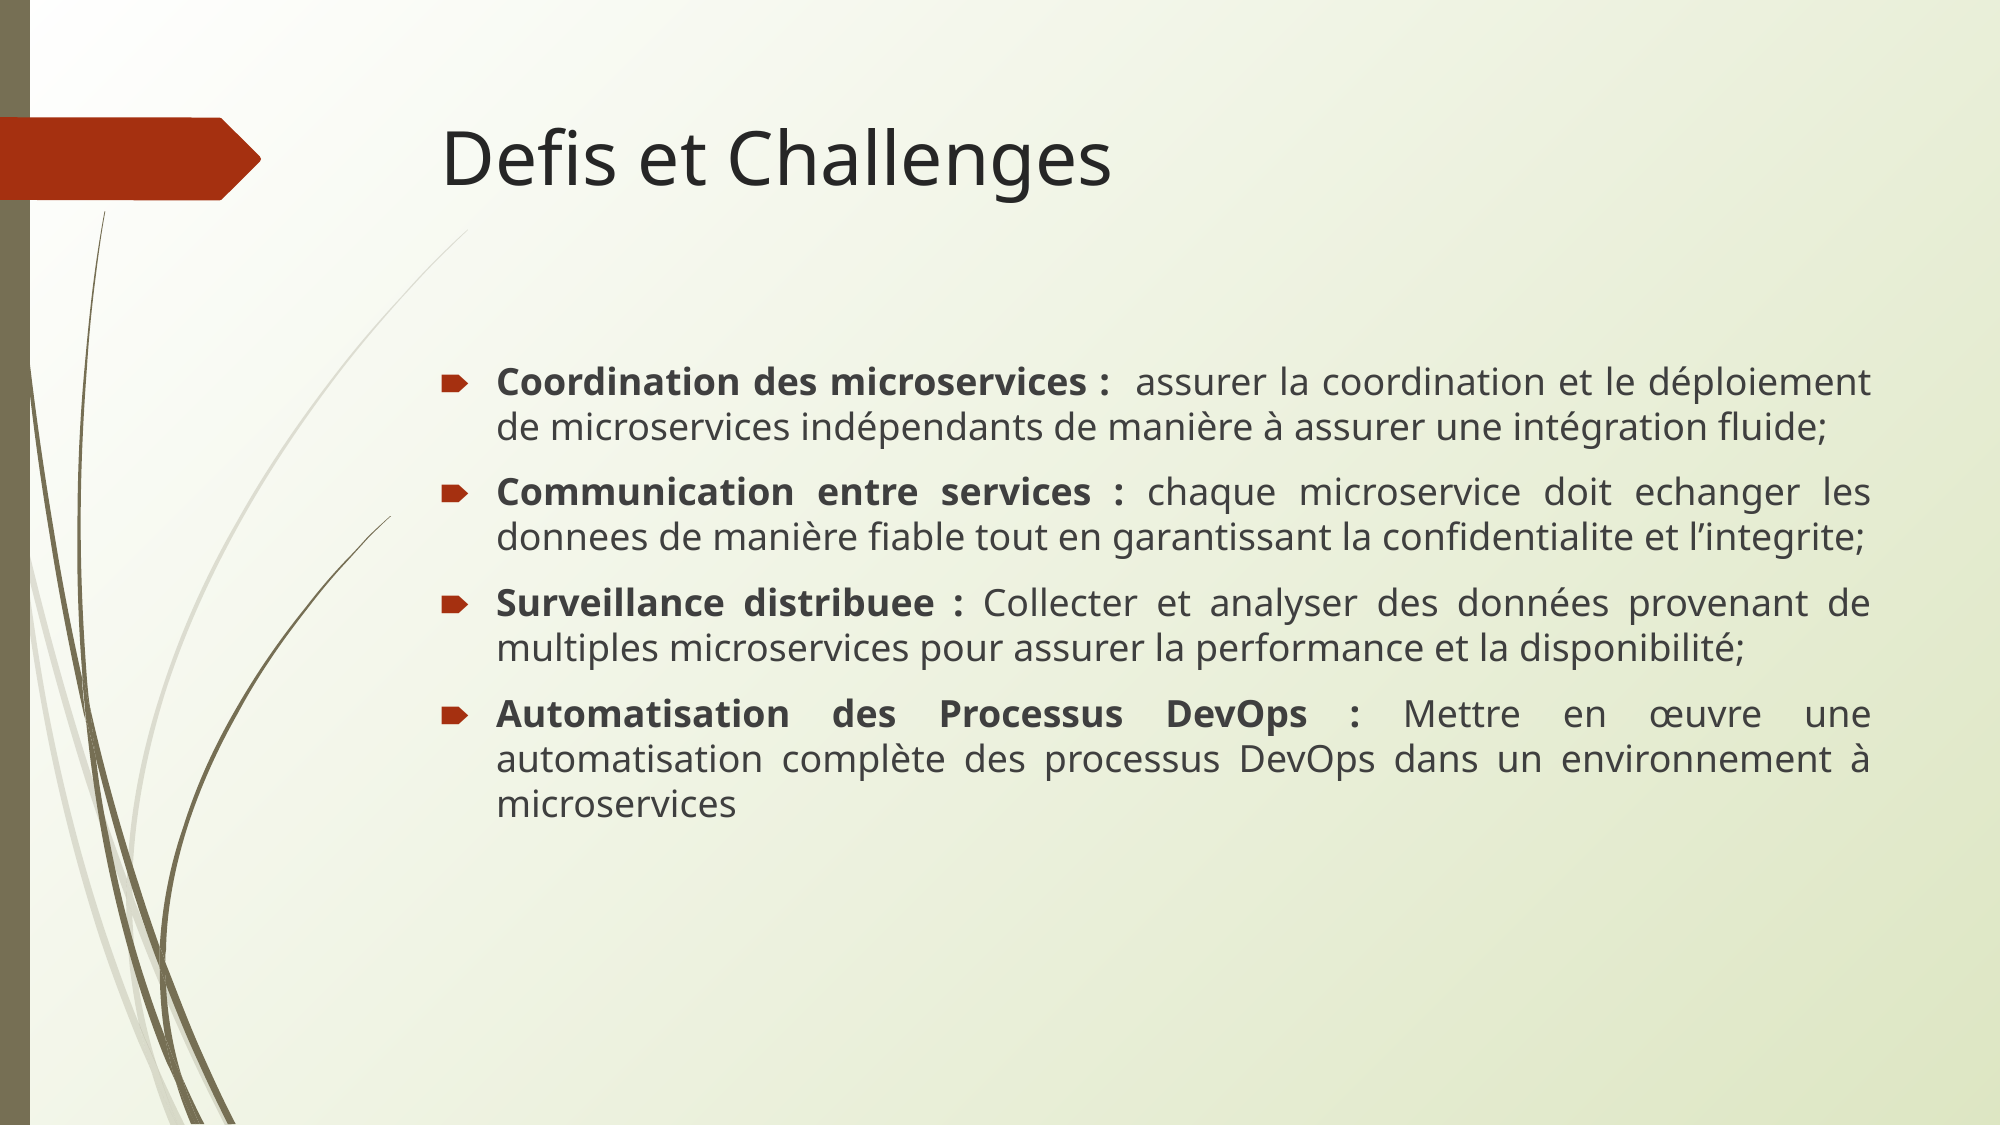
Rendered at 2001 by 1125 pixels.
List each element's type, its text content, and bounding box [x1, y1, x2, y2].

title Defis et Challenges [425, 102, 1888, 313]
list Coordination des microservices : assurer la coordination et le déploiement de microservices indépendants de manière à assurer une intégration fluide; Communication entre services : chaque microservice doit echanger les donnees de manière fiable tout en garantissant la confidentialite et l’integrite; Surveillance distribuee : Collecter et analyser des données provenant de multiples microservices pour assurer la performance et la disponibilité; Automatisation des Processus DevOps : Mettre en œuvre une automatisation complète des processus DevOps dans un environnement à microservices [424, 350, 1888, 970]
